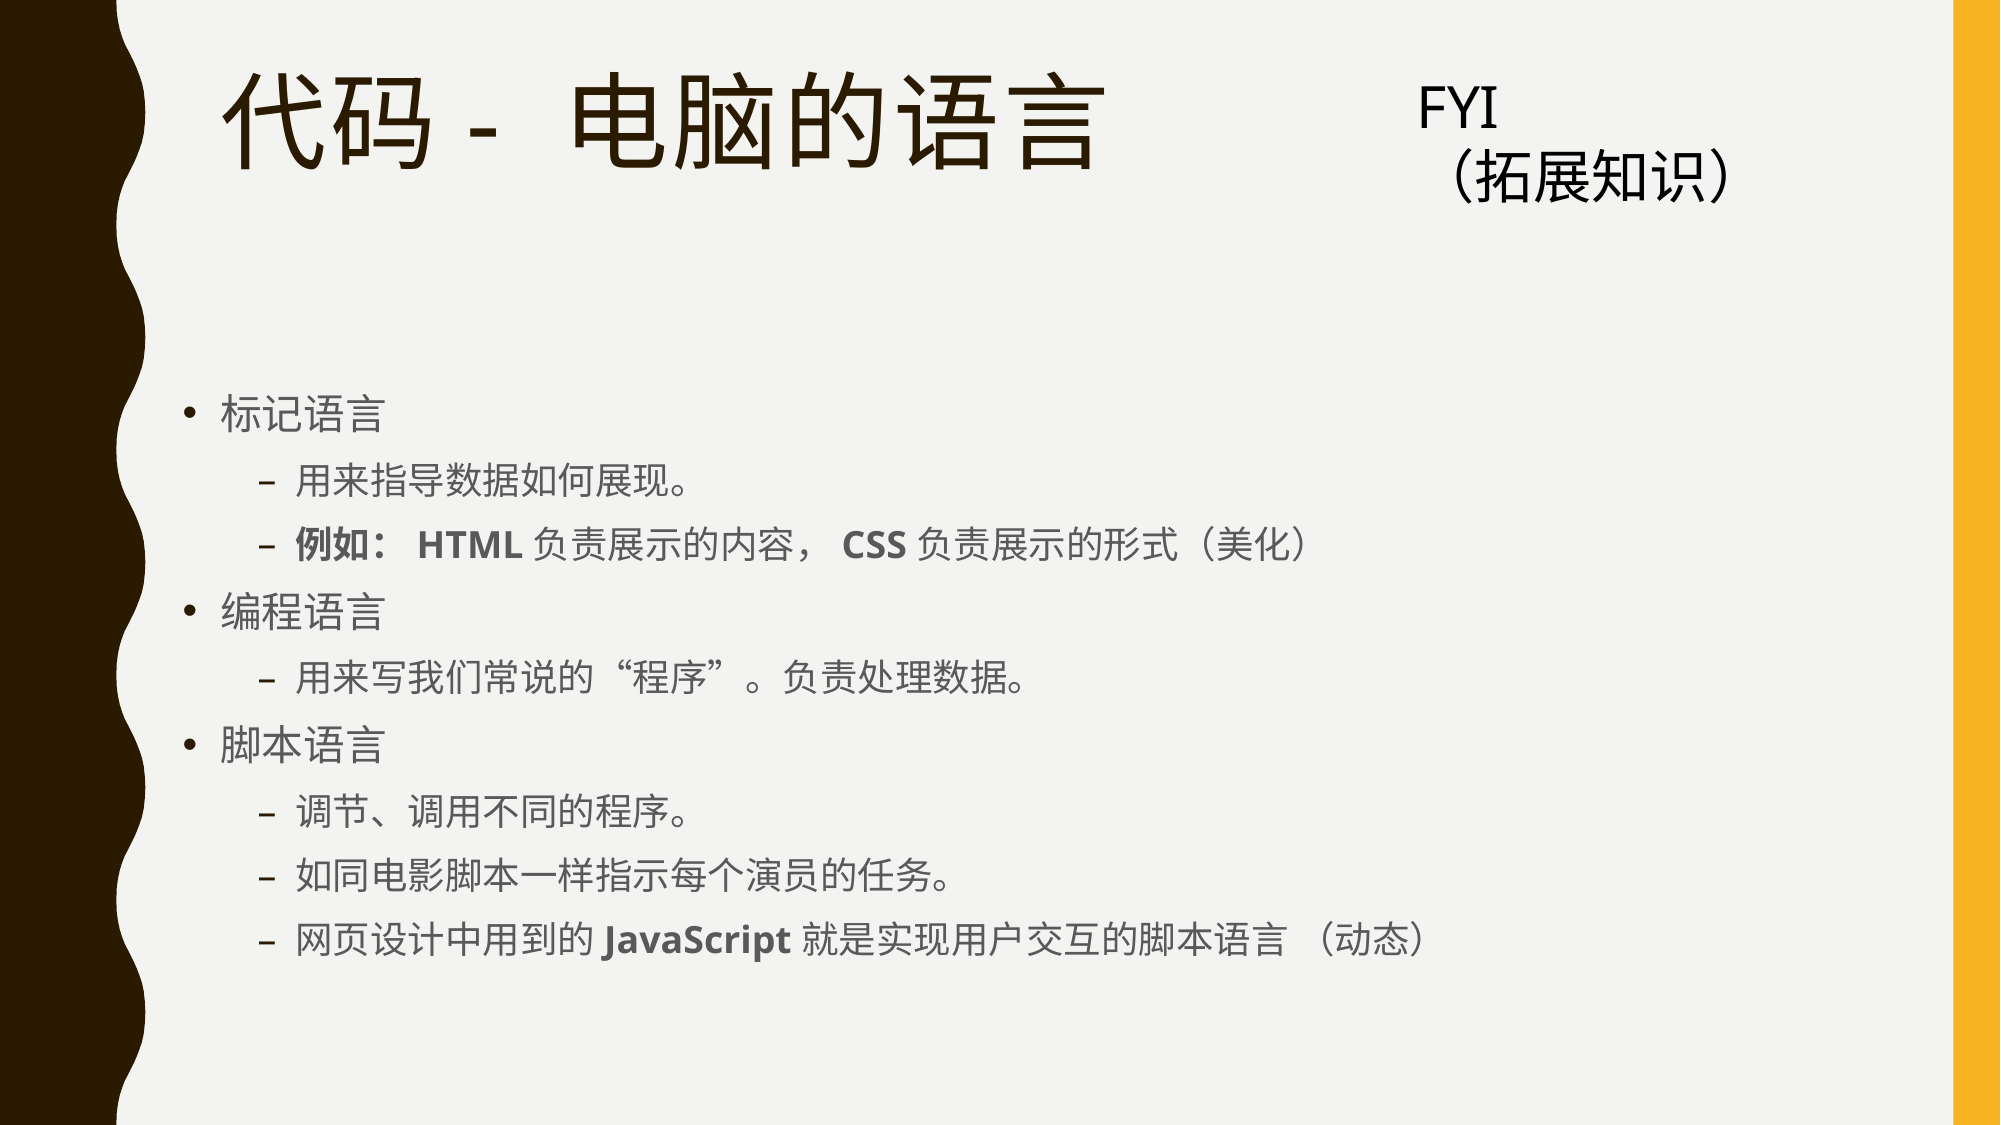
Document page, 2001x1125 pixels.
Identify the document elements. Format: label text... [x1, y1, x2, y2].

text_box FYI （拓展知识） [1402, 62, 1782, 218]
title 代码- 电脑的语言 [205, 62, 1875, 308]
list 标记语言 用来指导数据如何展现。 例如：HTML负责展示的内容，CSS负责展示的形式（美化） 编程语言 用来写我们常说的“程序”。负责处理数据。 脚本语言 调节、调用不同的程序。 如同电影脚本一样指示每个演员的任务。 网页设计中用到的JavaScript就是实现用户交互的脚本语言 （动态） [167, 375, 1899, 1063]
